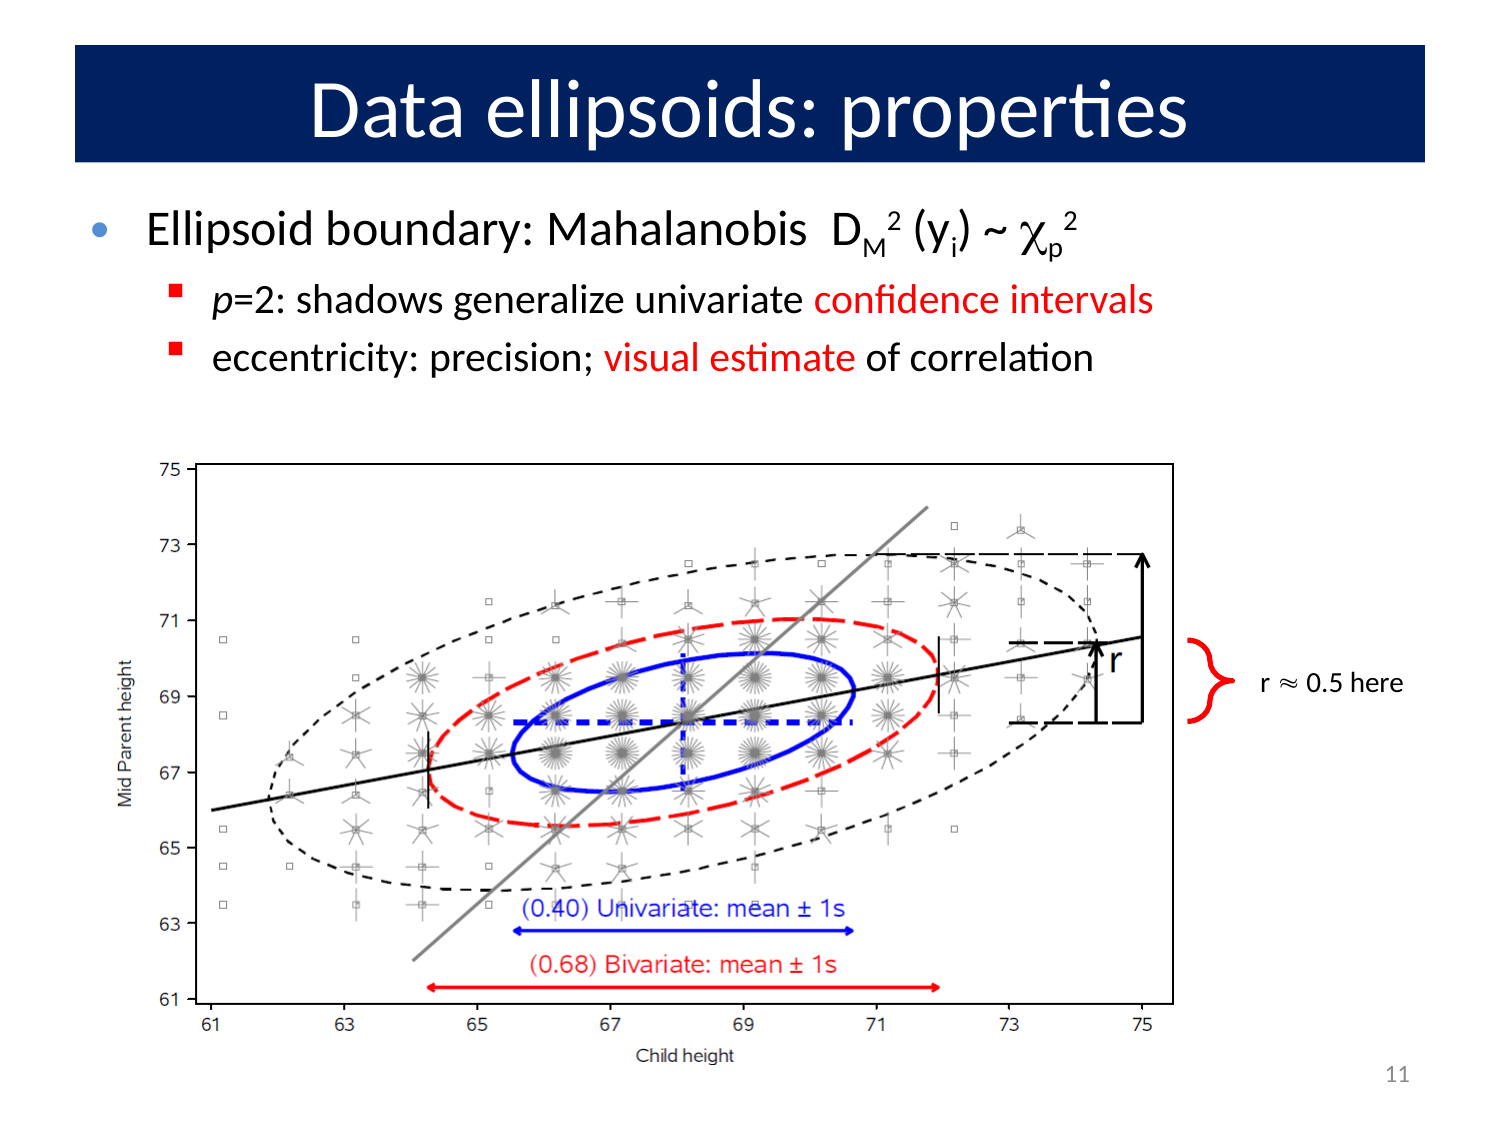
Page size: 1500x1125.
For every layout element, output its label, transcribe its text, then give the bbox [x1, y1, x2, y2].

picture [116, 462, 1174, 1065]
text_box r  0.5 here [1245, 655, 1433, 706]
slide_number 11 [1074, 1042, 1425, 1103]
title Data ellipsoids: properties [75, 45, 1425, 163]
list Ellipsoid boundary: Mahalanobis DM2 (yi) ~ p2 p=2: shadows generalize univariate confidence intervals eccentricity: precision; visual estimate of correlation [75, 187, 1425, 1038]
text_box [1187, 639, 1234, 723]
